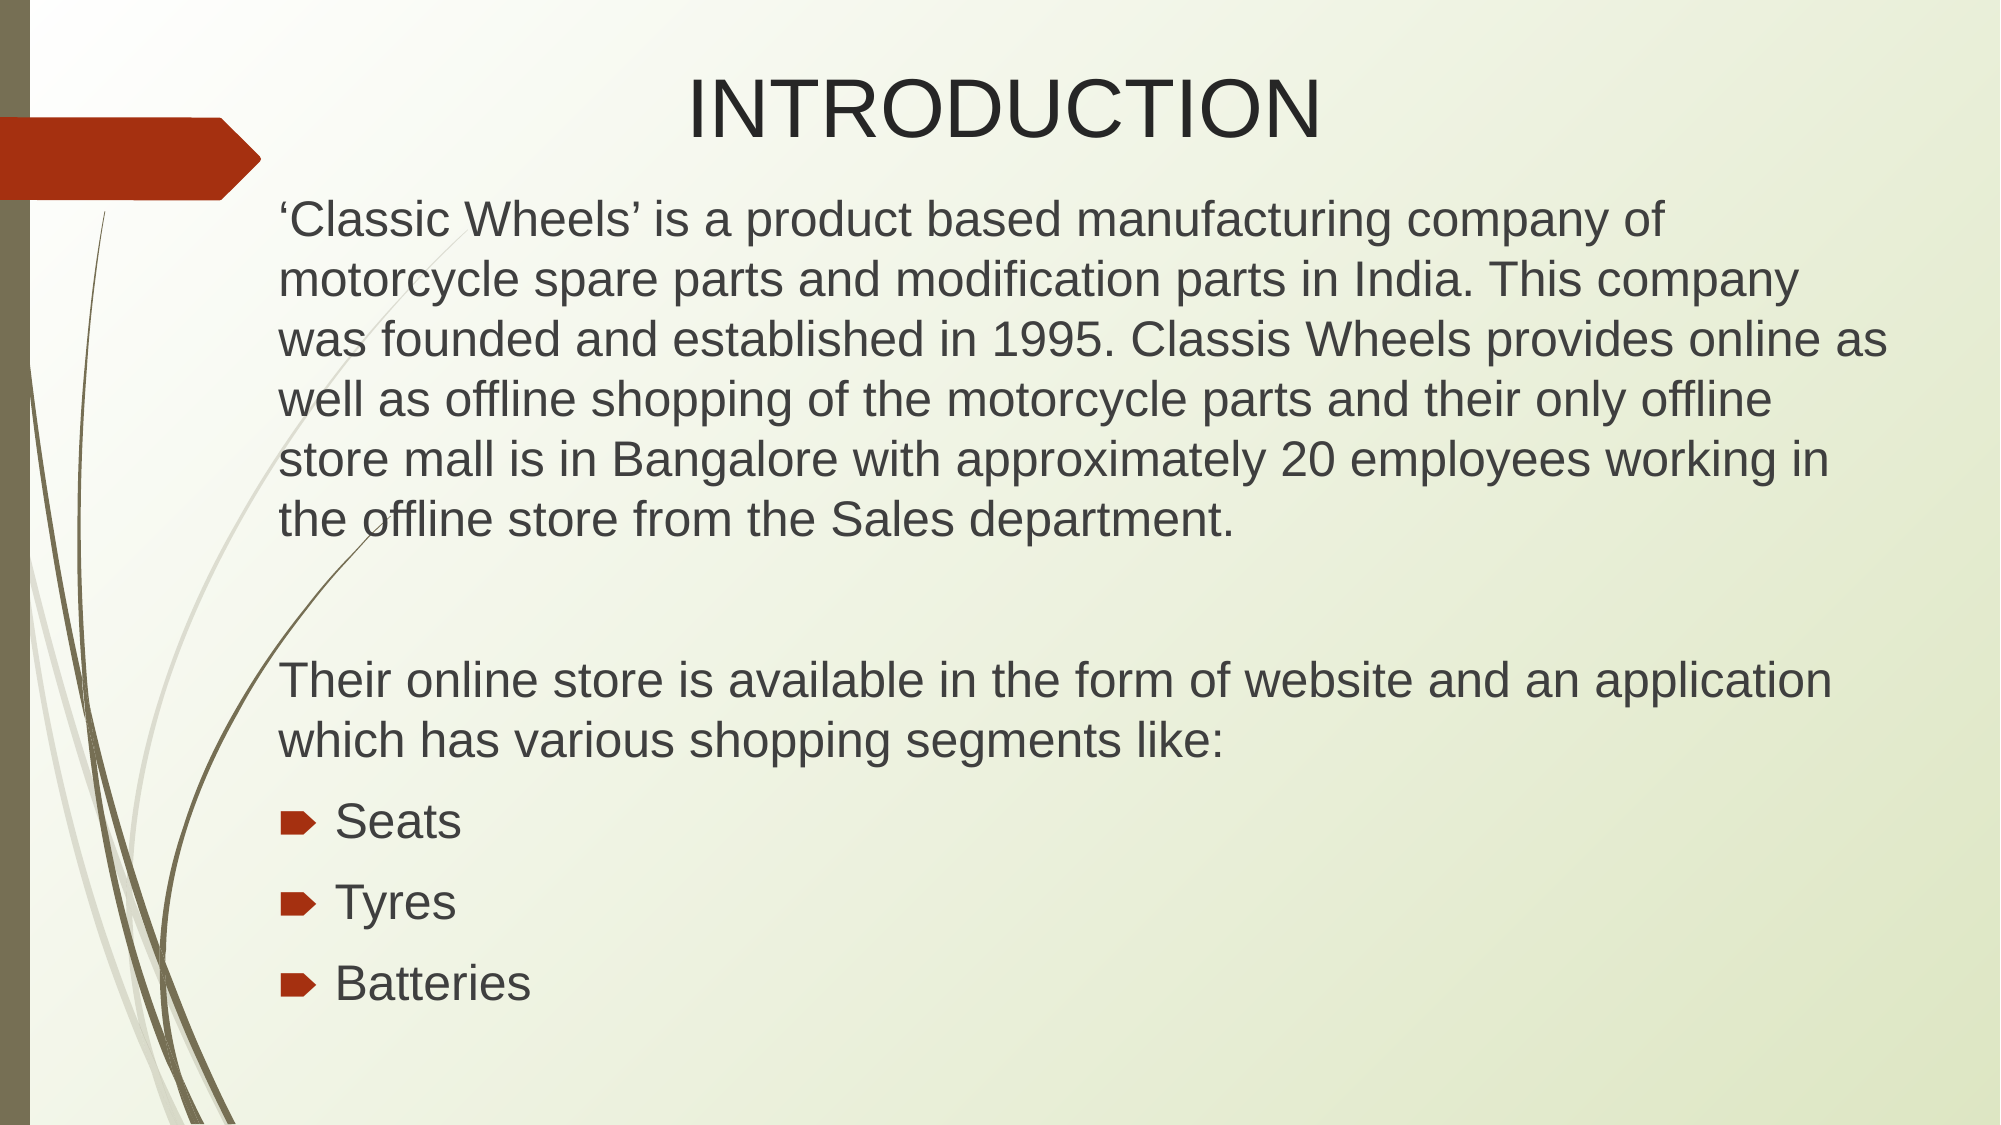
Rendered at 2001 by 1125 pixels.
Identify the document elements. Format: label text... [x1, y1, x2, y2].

title INTRODUCTION [180, 47, 1830, 205]
list ‘Classic Wheels’ is a product based manufacturing company of motorcycle spare parts and modification parts in India. This company was founded and established in 1995. Classis Wheels provides online as well as offline shopping of the motorcycle parts and their only offline store mall is in Bangalore with approximately 20 employees working in the offline store from the Sales department. Their online store is available in the form of website and an application which has various shopping segments like: Seats Tyres Batteries [263, 178, 1914, 1076]
